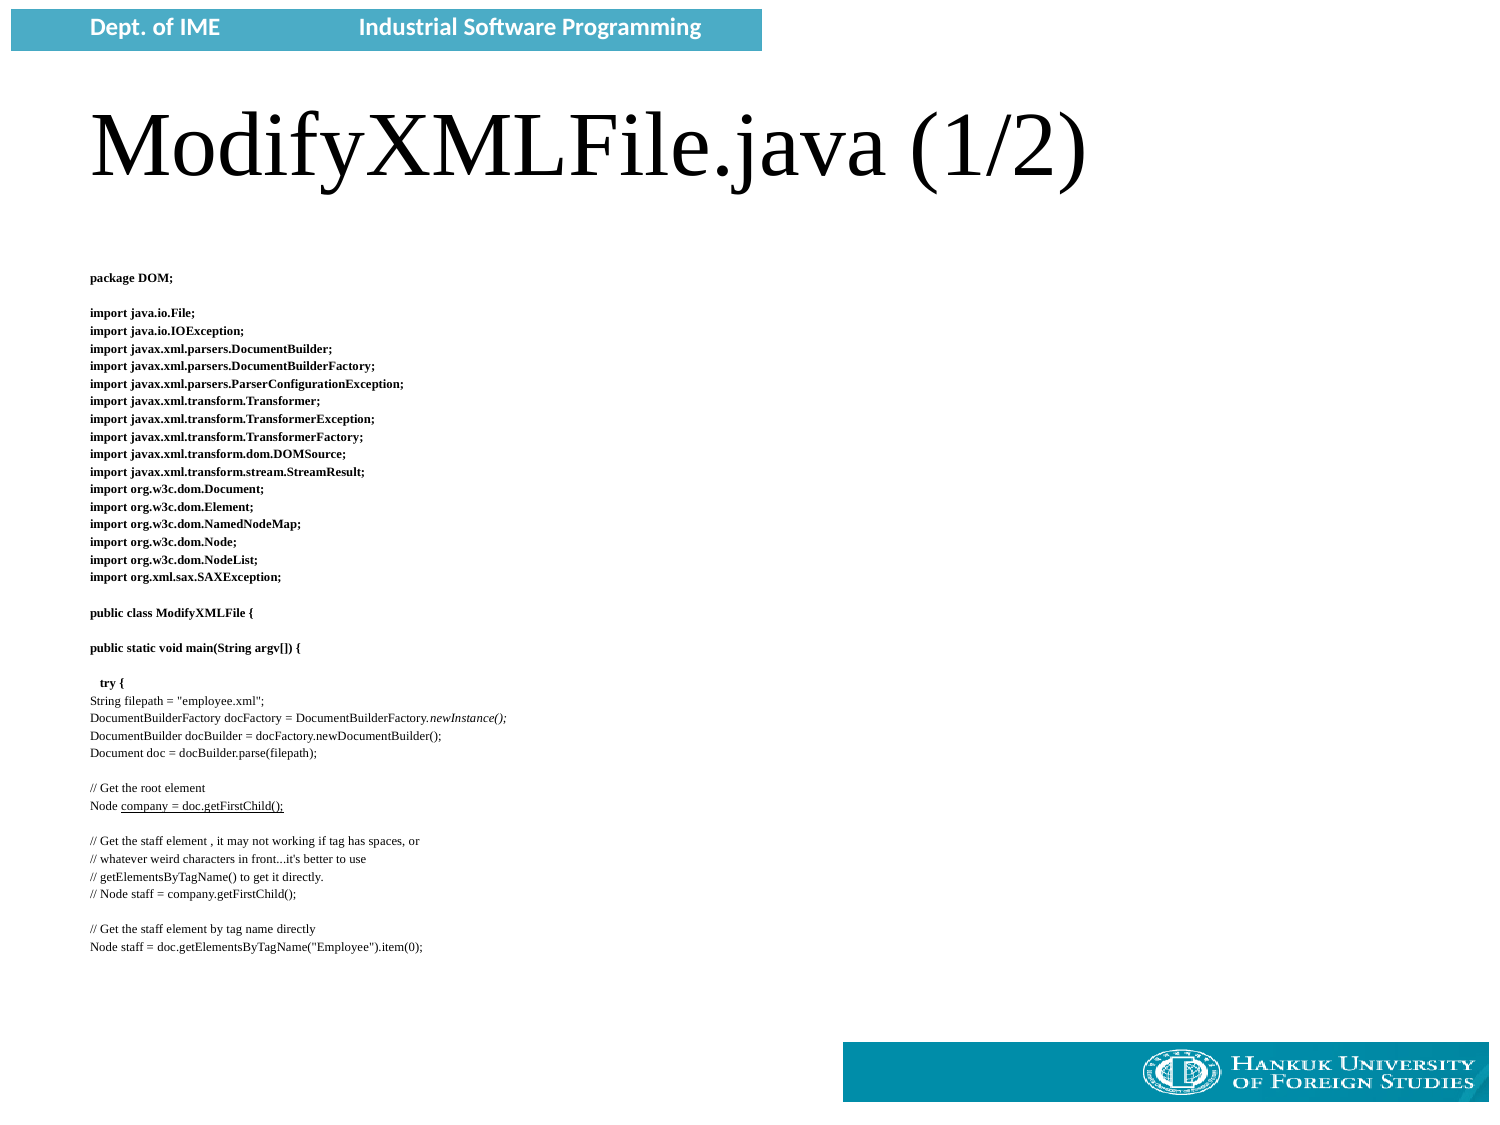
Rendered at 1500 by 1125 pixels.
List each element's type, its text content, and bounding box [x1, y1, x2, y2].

picture [843, 1042, 1489, 1102]
list package DOM; import java.io.File; import java.io.IOException; import javax.xml.parsers.DocumentBuilder; import javax.xml.parsers.DocumentBuilderFactory; import javax.xml.parsers.ParserConfigurationException; import javax.xml.transform.Transformer; import javax.xml.transform.TransformerException; import javax.xml.transform.TransformerFactory; import javax.xml.transform.dom.DOMSource; import javax.xml.transform.stream.StreamResult; import org.w3c.dom.Document; import org.w3c.dom.Element; import org.w3c.dom.NamedNodeMap; import org.w3c.dom.Node; import org.w3c.dom.NodeList; import org.xml.sax.SAXException; public class ModifyXMLFile { public static void main(String argv[]) { try { String filepath = "employee.xml"; DocumentBuilderFactory docFactory = DocumentBuilderFactory.newInstance(); DocumentBuilder docBuilder = docFactory.newDocumentBuilder(); Document doc = docBuilder.parse(filepath); // Get the root element Node company = doc.getFirstChild(); // Get the staff element , it may not working if tag has spaces, or // whatever weird characters in front...it's better to use // getElementsByTagName() to get it directly. // Node staff = company.getFirstChild(); // Get the staff element by tag name directly Node staff = doc.getElementsByTagName("Employee").item(0); [75, 262, 1425, 1005]
title ModifyXMLFile.java (1/2) [75, 45, 1425, 233]
